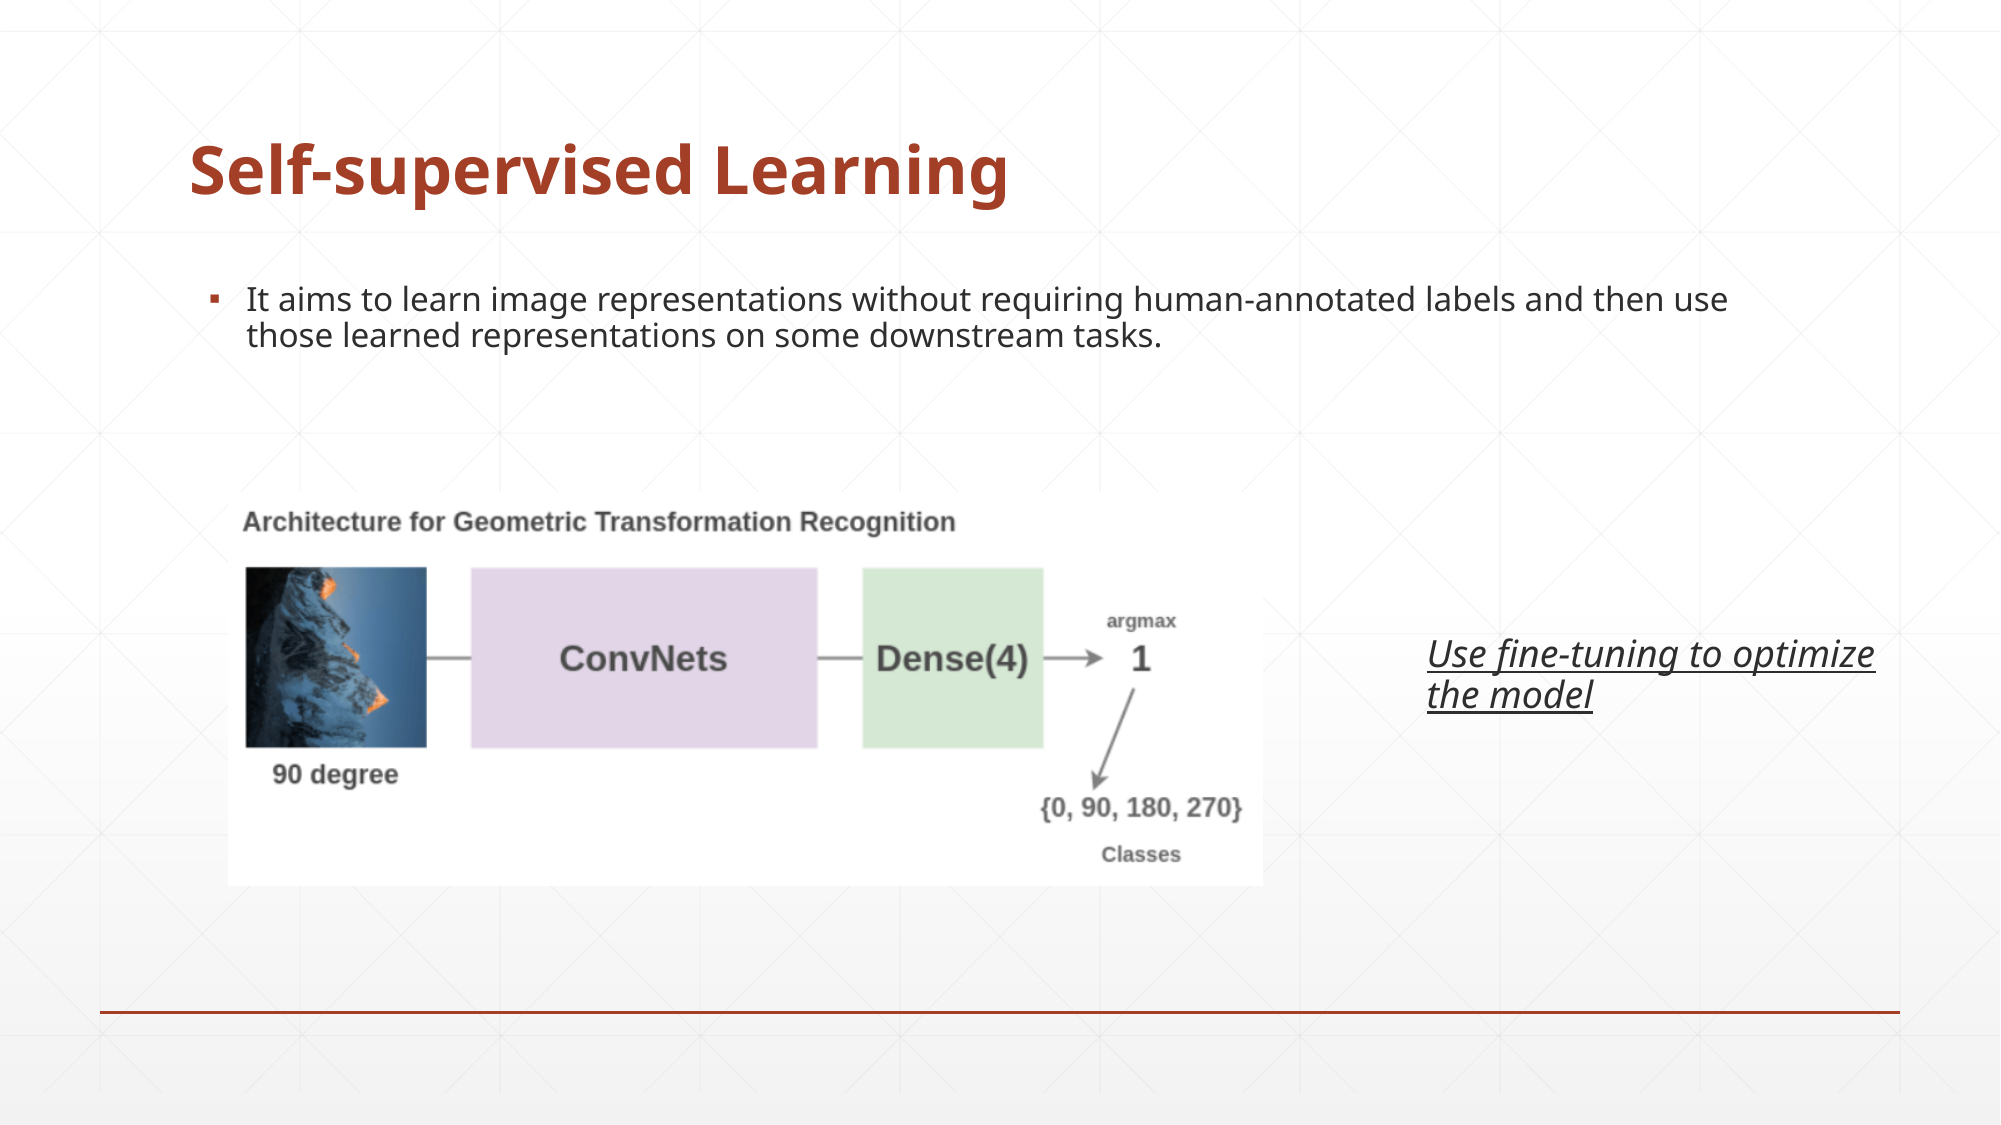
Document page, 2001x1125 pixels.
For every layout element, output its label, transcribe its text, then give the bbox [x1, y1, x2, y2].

text_box Use fine-tuning to optimize the model [1411, 627, 1907, 871]
picture [228, 492, 1263, 886]
title Self-supervised Learning [174, 28, 1750, 217]
list It aims to learn image representations without requiring human-annotated labels and then use those learned representations on some downstream tasks. [174, 275, 1784, 376]
